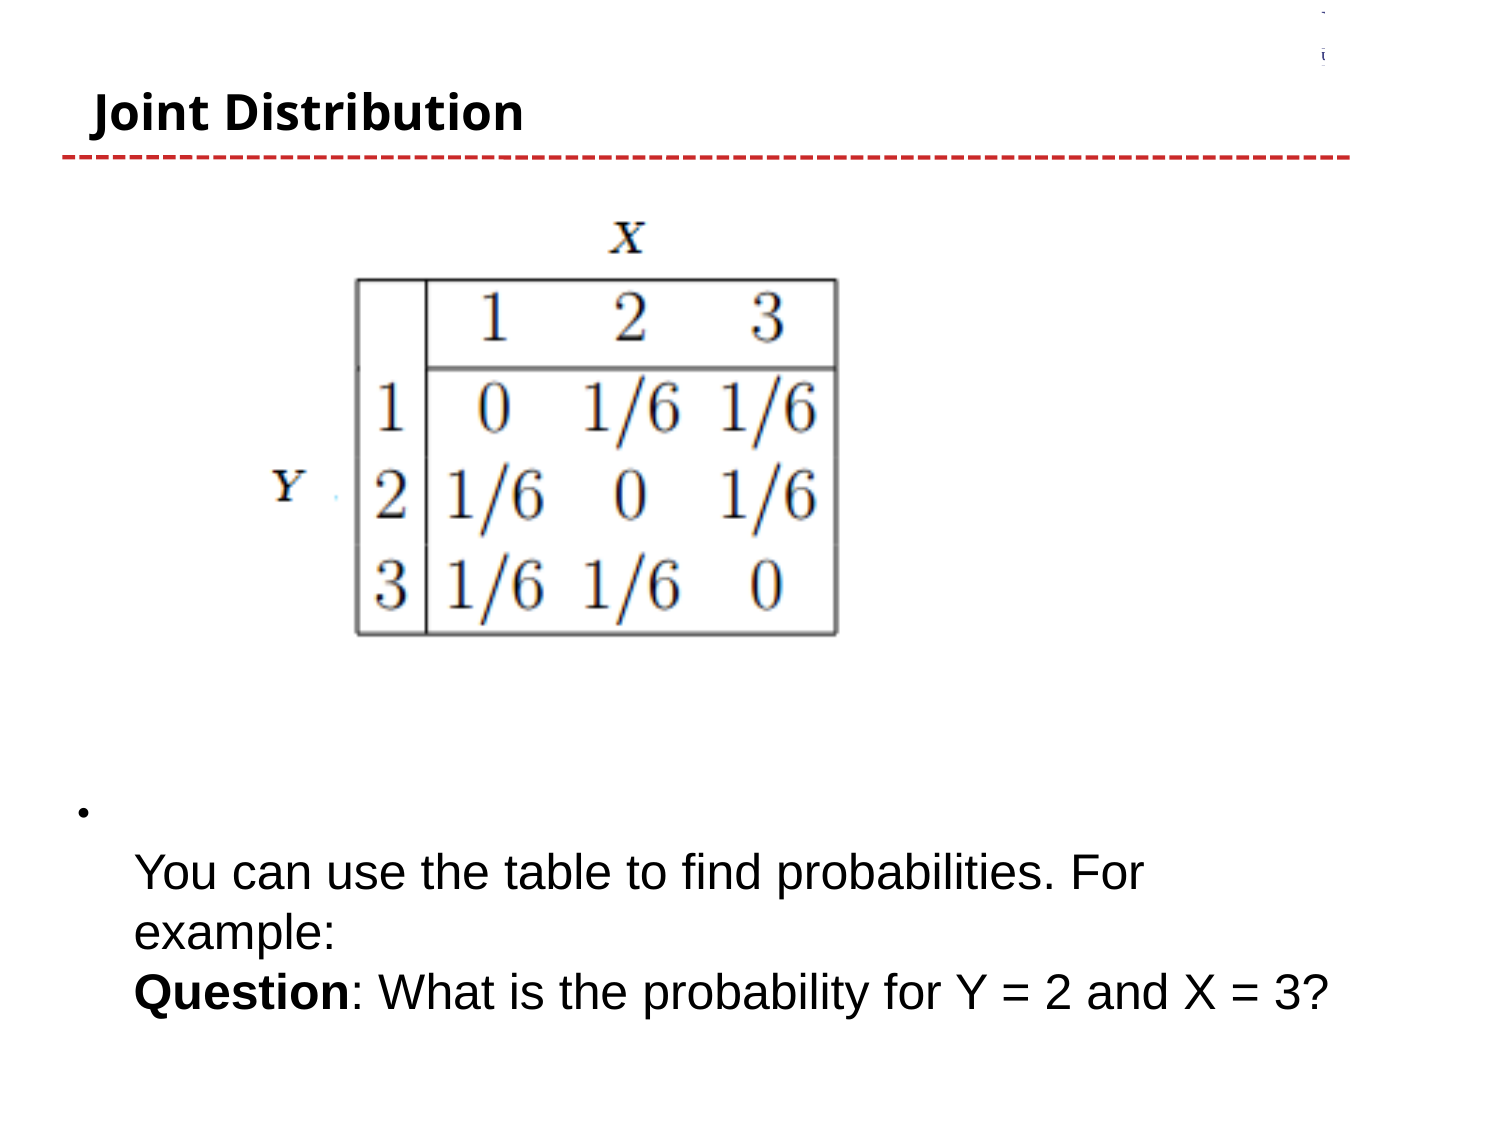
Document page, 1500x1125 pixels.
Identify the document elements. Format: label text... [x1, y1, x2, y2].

picture [1299, 10, 1325, 66]
title Joint Distribution [0, 0, 948, 102]
picture [237, 192, 948, 705]
list You can use the table to find probabilities. For example: Question: What is the probability for Y = 2 and X = 3? [61, 786, 1351, 1051]
